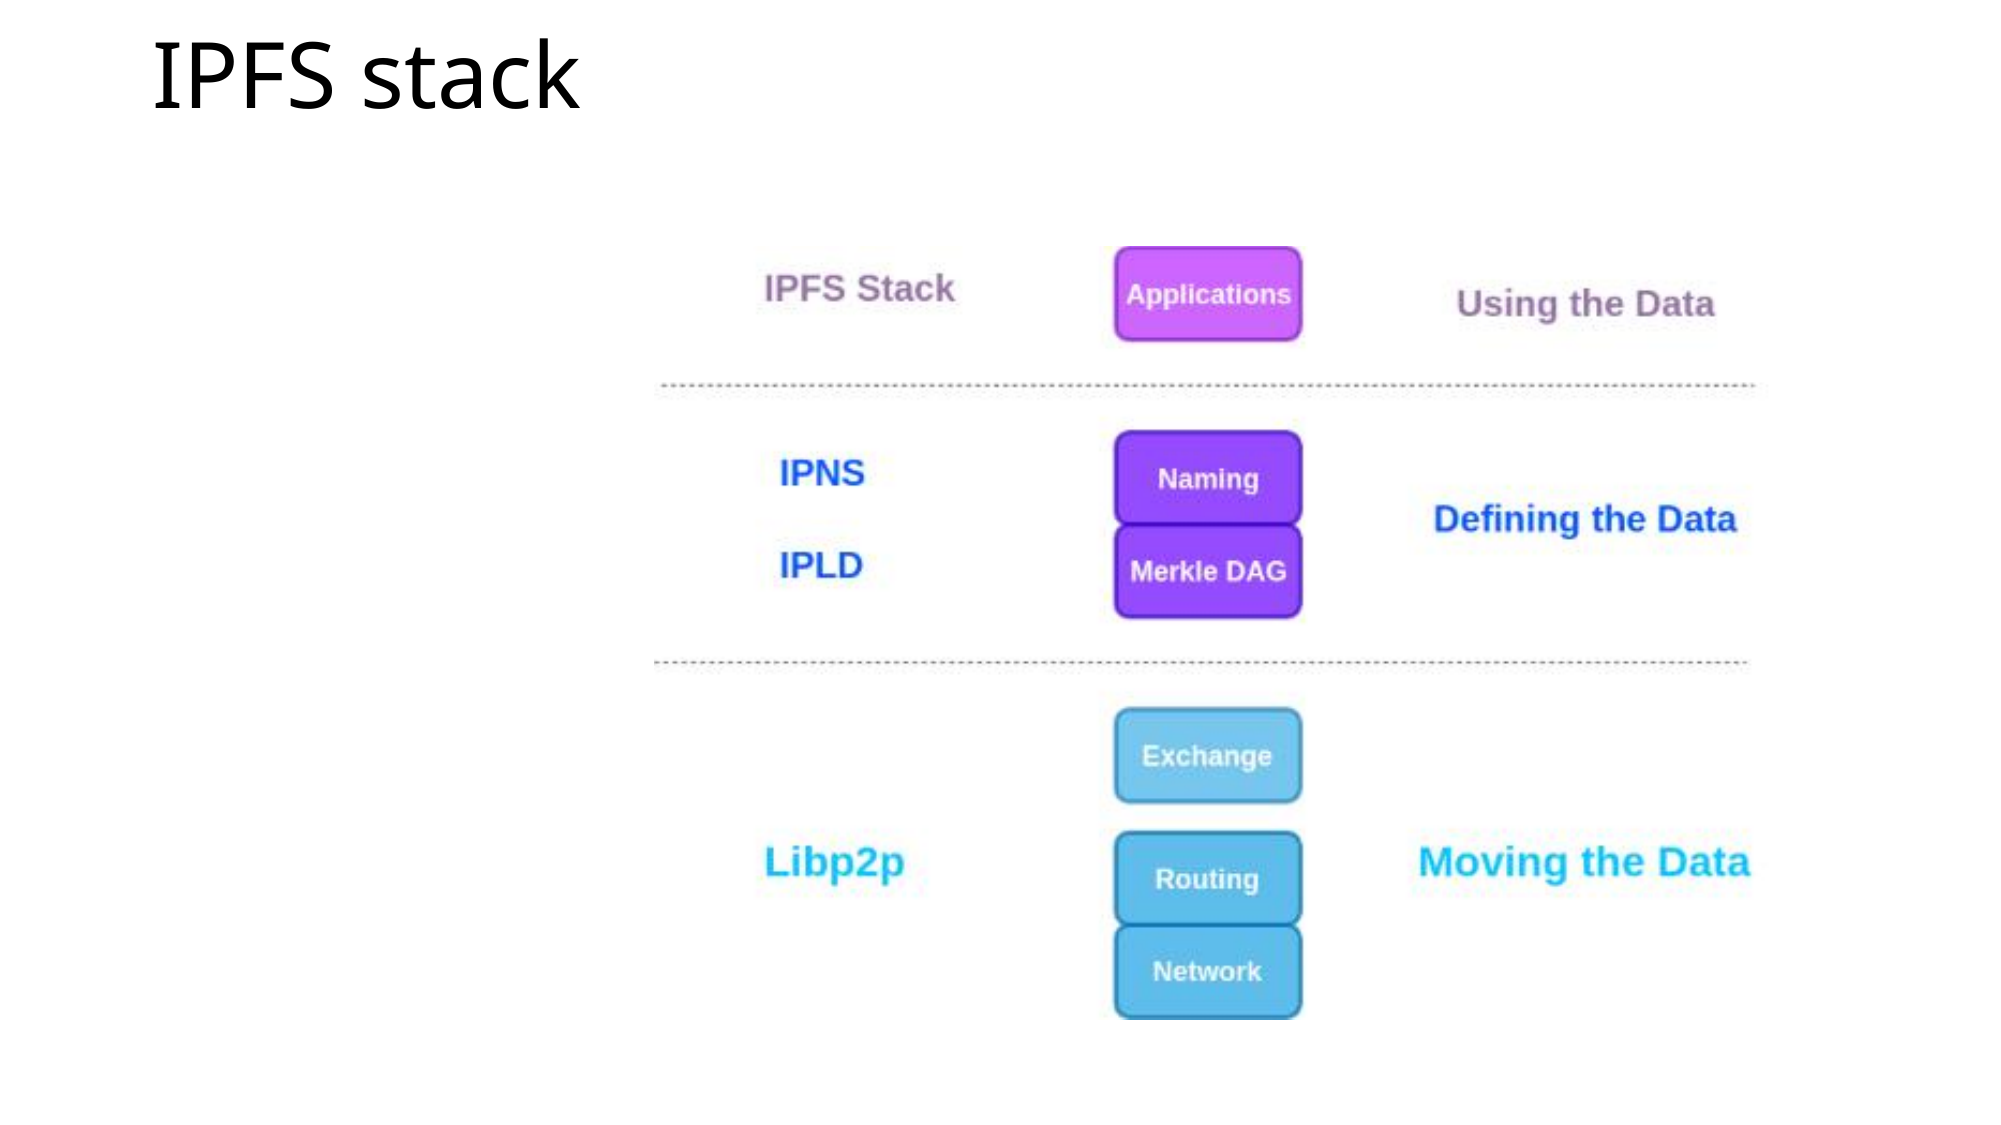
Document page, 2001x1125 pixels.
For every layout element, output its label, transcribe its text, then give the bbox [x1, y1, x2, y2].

picture [654, 246, 1773, 1020]
title IPFS stack [137, 0, 1863, 159]
